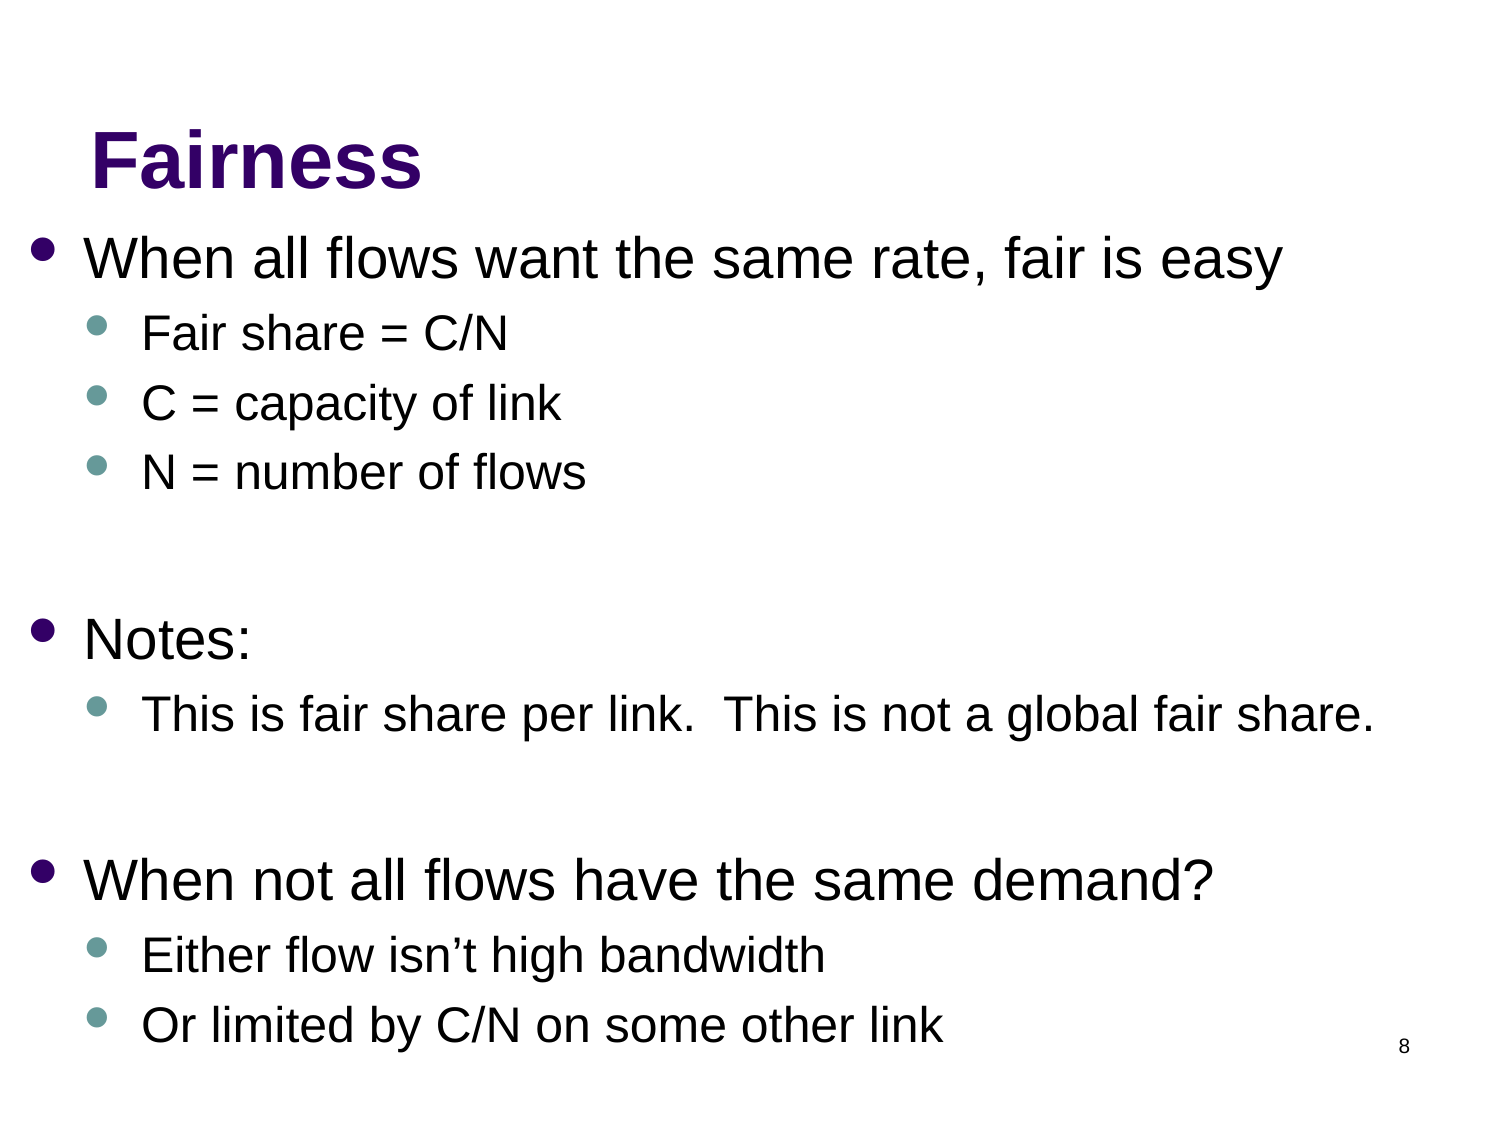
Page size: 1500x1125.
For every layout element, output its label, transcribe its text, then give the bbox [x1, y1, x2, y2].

title Fairness [75, 20, 1425, 212]
slide_number 8 [1074, 1024, 1426, 1101]
list When all flows want the same rate, fair is easy Fair share = C/N C = capacity of link N = number of flows Notes: This is fair share per link. This is not a global fair share. When not all flows have the same demand? Either flow isn’t high bandwidth Or limited by C/N on some other link [12, 212, 1475, 1006]
